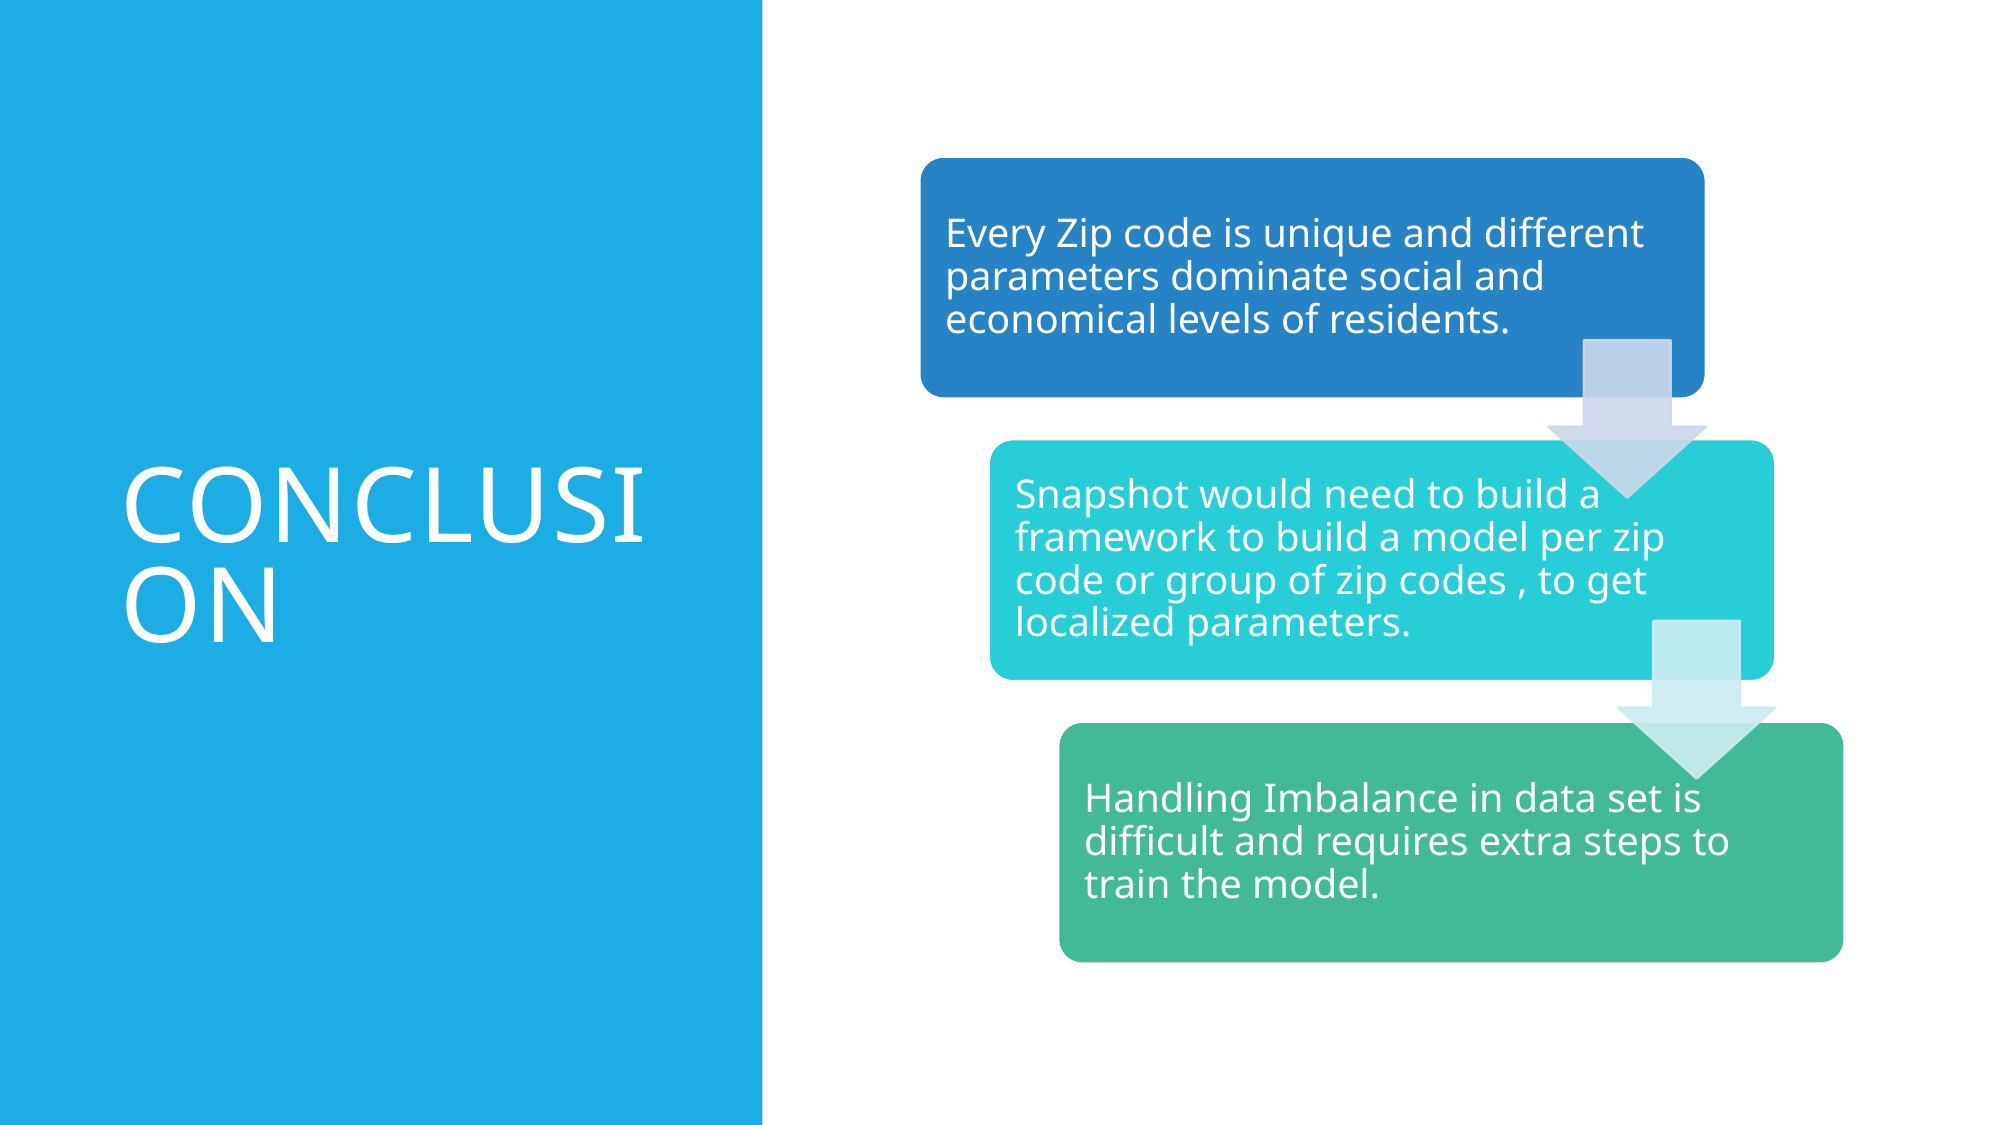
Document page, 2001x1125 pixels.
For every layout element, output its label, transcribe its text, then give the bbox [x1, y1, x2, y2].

text_box [0, 0, 764, 1125]
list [918, 156, 1845, 964]
title Conclusion [105, 105, 666, 1020]
